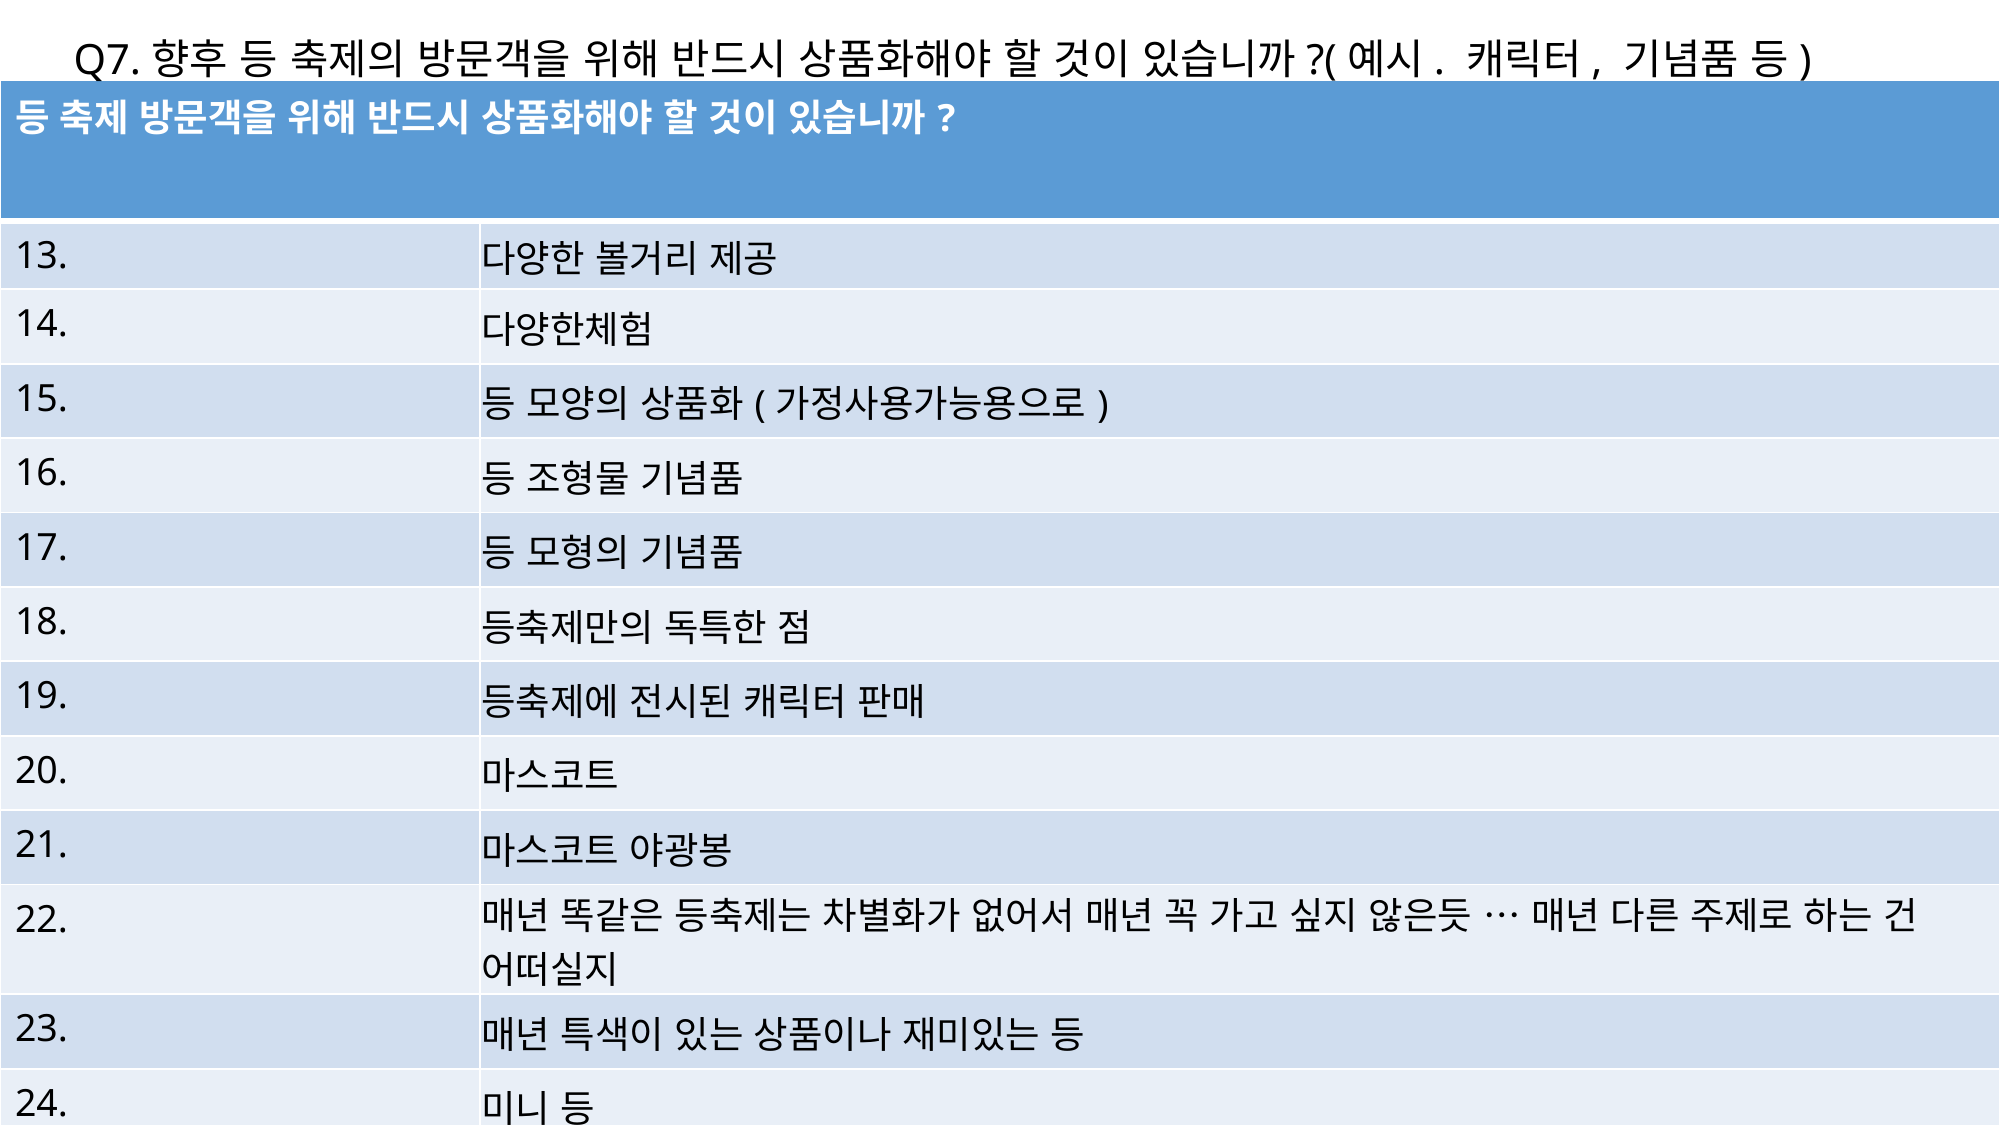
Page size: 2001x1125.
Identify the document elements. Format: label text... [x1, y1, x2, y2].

table_header 등 축제 방문객을 위해 반드시 상품화해야 할 것이 있습니까? [1, 81, 1999, 218]
table_cell 등 조형물 기념품 [481, 439, 1999, 512]
table_cell 다양한체험 [481, 290, 1999, 363]
text_box Q7.향후 등 축제의 방문객을 위해 반드시 상품화해야 할 것이 있습니까?(예시. 캐릭터, 기념품 등) [58, 25, 1827, 91]
table_cell 19. [1, 662, 479, 735]
table_cell 23. [1, 995, 479, 1068]
table_cell 등 모양의 상품화(가정사용가능용으로) [481, 365, 1999, 437]
table_cell 22. [1, 885, 479, 993]
table_cell 매년 특색이 있는 상품이나 재미있는 등 [481, 995, 1999, 1068]
table_cell 16. [1, 439, 479, 512]
table_cell 14. [1, 290, 479, 363]
table_cell 미니 등 [481, 1070, 1999, 1125]
table_cell 18. [1, 588, 479, 660]
table_cell 마스코트 [481, 737, 1999, 809]
table_cell 24. [1, 1070, 479, 1125]
table_cell 다양한 볼거리 제공 [481, 224, 1999, 288]
table_cell 15. [1, 365, 479, 437]
table_cell 등축제에 전시된 캐릭터 판매 [481, 662, 1999, 735]
table_cell 20. [1, 737, 479, 809]
table_cell 17. [1, 513, 479, 586]
table_cell 13. [1, 224, 479, 288]
table_cell 등 모형의 기념품 [481, 513, 1999, 586]
table_cell 등축제만의 독특한 점 [481, 588, 1999, 660]
table_cell 마스코트 야광봉 [481, 811, 1999, 884]
table_cell 21. [1, 811, 479, 884]
table_cell 매년 똑같은 등축제는 차별화가 없어서 매년 꼭 가고 싶지 않은듯 … 매년 다른 주제로 하는 건 어떠실지 [481, 885, 1999, 993]
